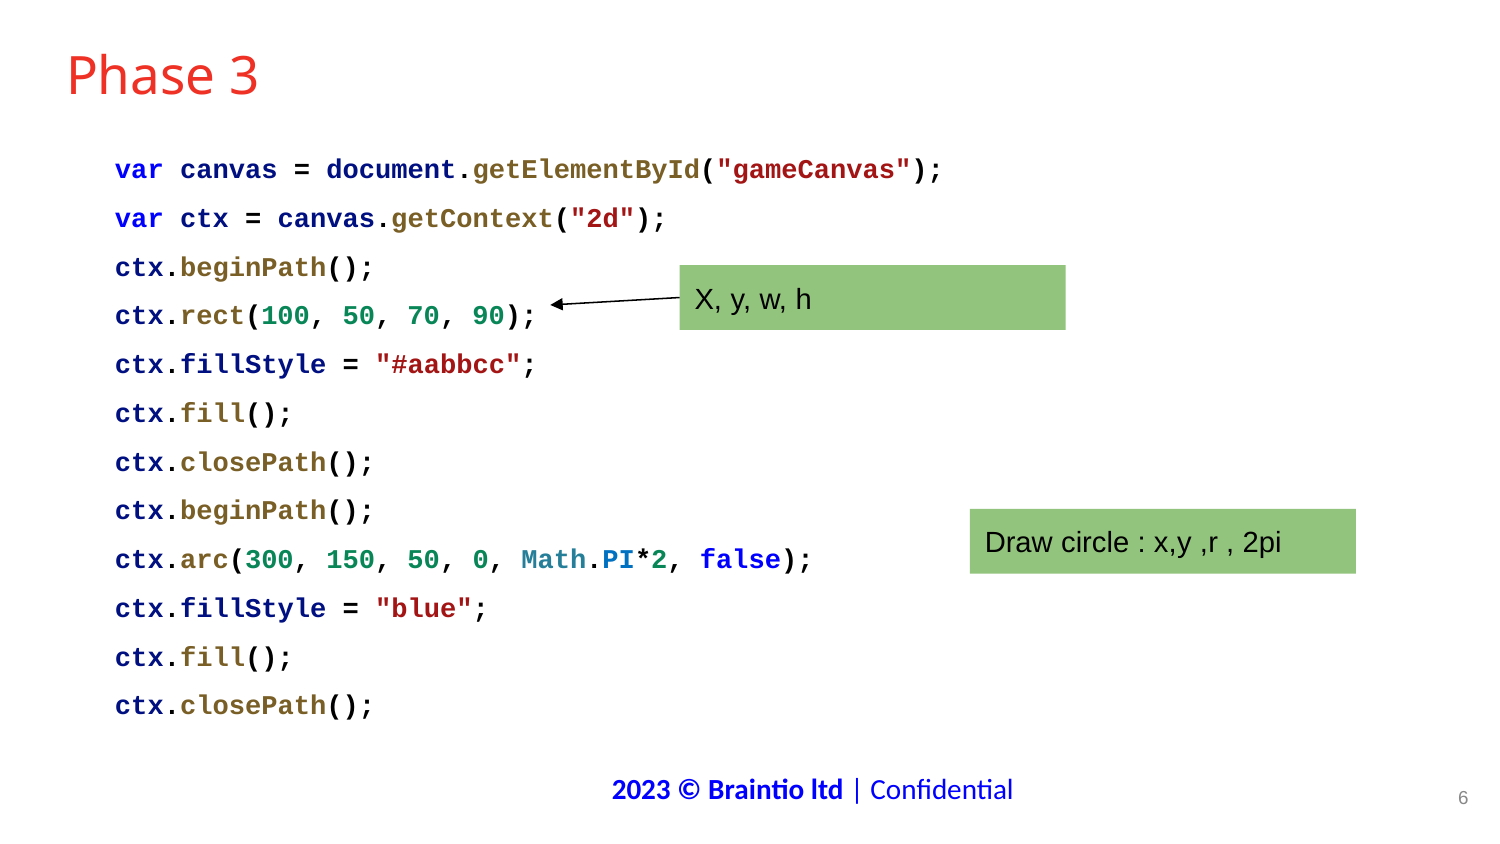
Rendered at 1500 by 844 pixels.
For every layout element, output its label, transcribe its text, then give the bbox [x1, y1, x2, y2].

text_box X, y, w, h [679, 265, 1066, 330]
list var canvas = document.getElementById("gameCanvas"); var ctx = canvas.getContext("2d"); ctx.beginPath(); ctx.rect(100, 50, 70, 90); ctx.fillStyle = "#aabbcc"; ctx.fill(); ctx.closePath(); ctx.beginPath(); ctx.arc(300, 150, 50, 0, Math.PI*2, false); ctx.fillStyle = "blue"; ctx.fill(); ctx.closePath(); [51, 120, 1449, 746]
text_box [549, 297, 680, 306]
title Phase 3 [51, 26, 1449, 120]
slide_number ‹#› [1389, 764, 1480, 830]
text_box Draw circle : x,y ,r , 2pi [969, 508, 1356, 574]
